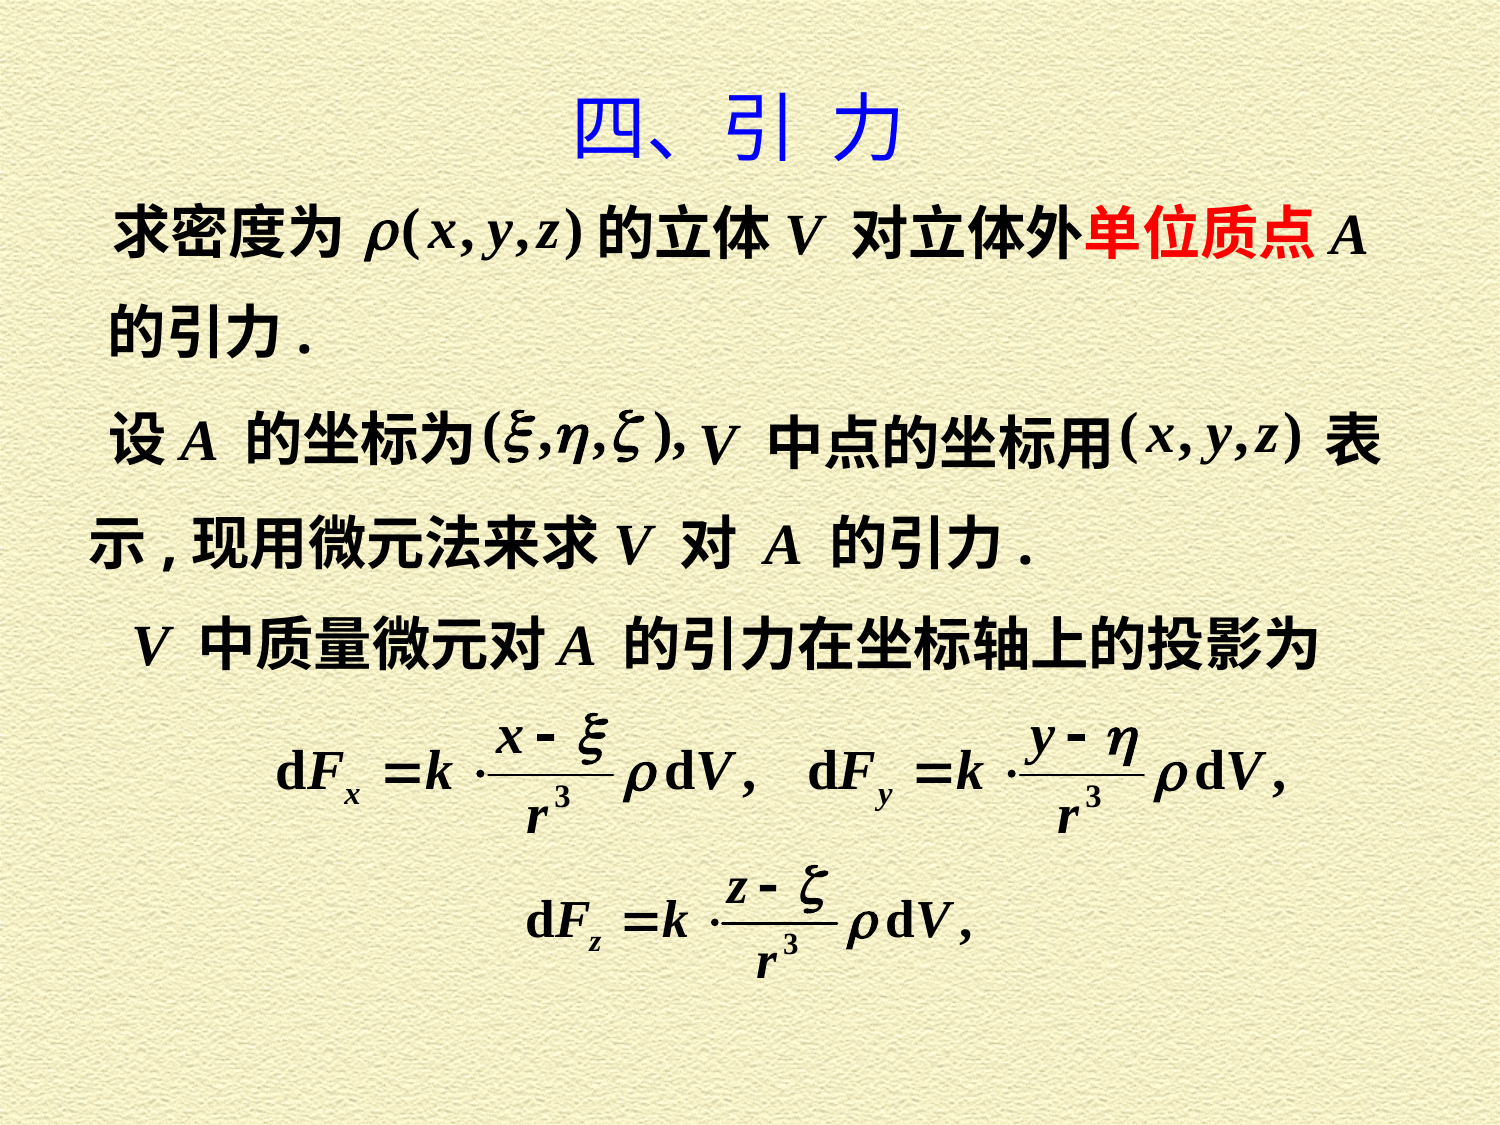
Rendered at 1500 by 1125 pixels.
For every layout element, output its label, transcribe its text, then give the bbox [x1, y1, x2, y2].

text_box 的引力. [93, 288, 329, 373]
text_box 示,现用微元法来求 V 对 A 的引力. [74, 498, 1050, 584]
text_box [273, 704, 1291, 839]
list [523, 856, 976, 984]
text_box 四、引 力 [556, 72, 971, 178]
text_box V 中质量微元对 A 的引力在坐标轴上的投影为 [116, 599, 1377, 685]
picture [0, 0, 1500, 1125]
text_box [95, 187, 1409, 275]
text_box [100, 394, 1419, 484]
